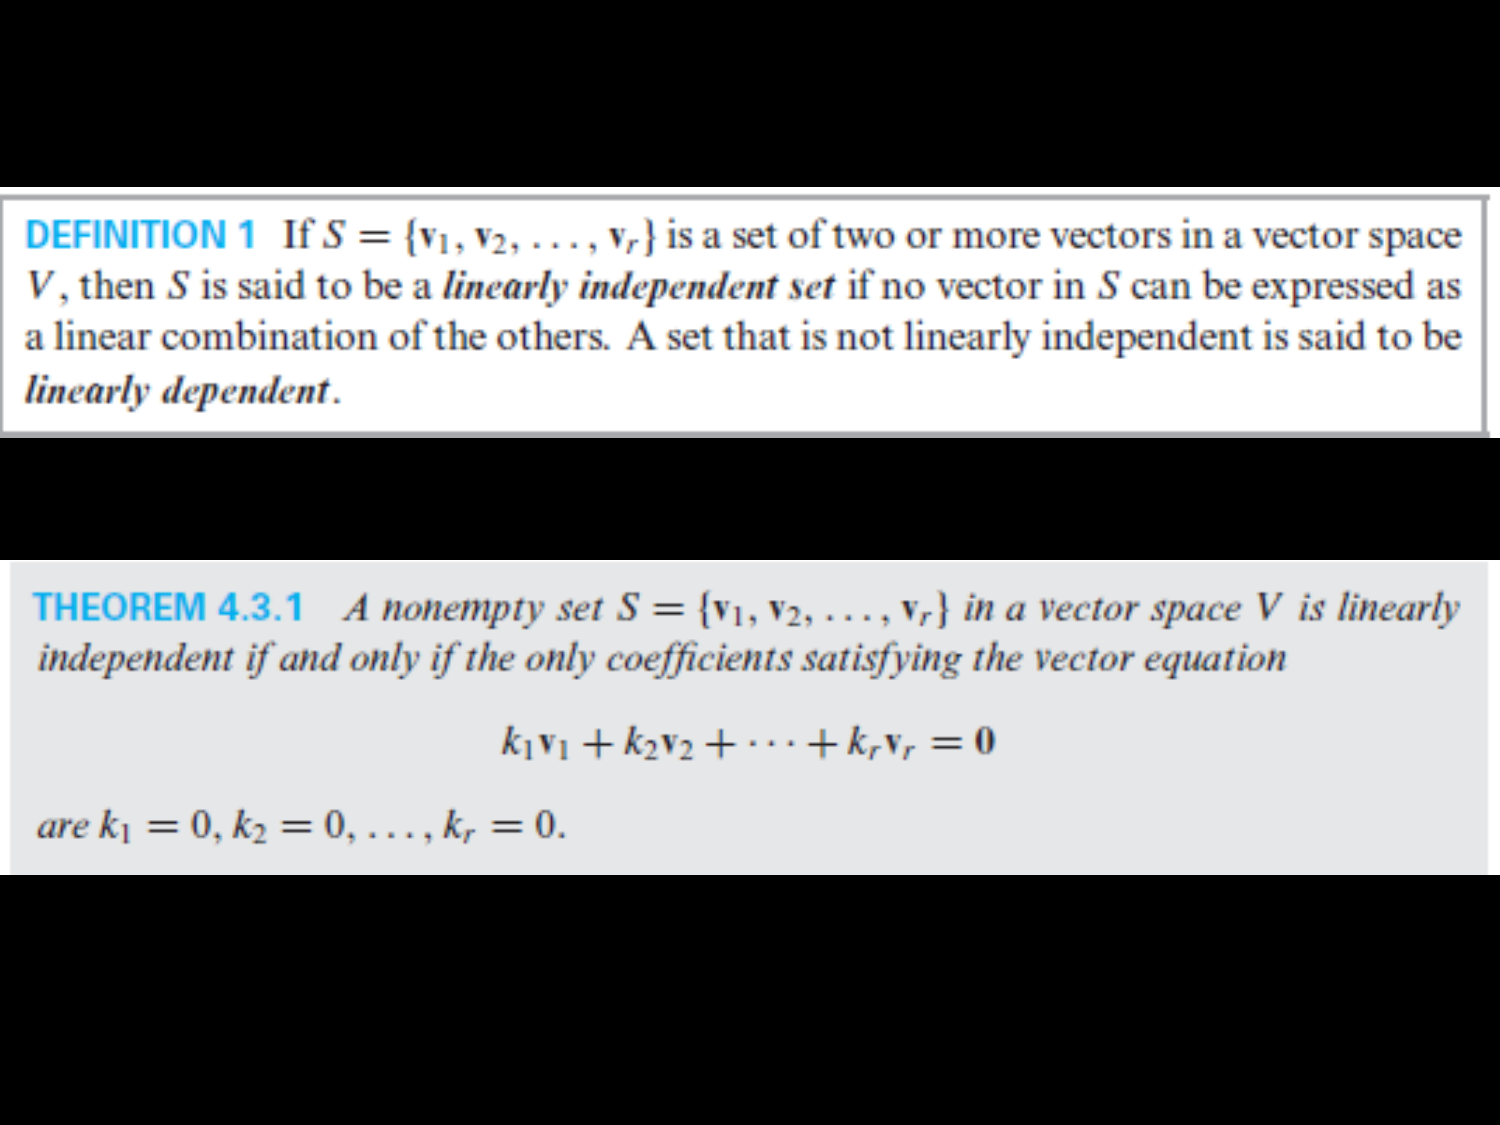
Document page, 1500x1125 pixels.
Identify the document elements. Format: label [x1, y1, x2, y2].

picture [0, 187, 1500, 438]
picture [0, 560, 1500, 876]
